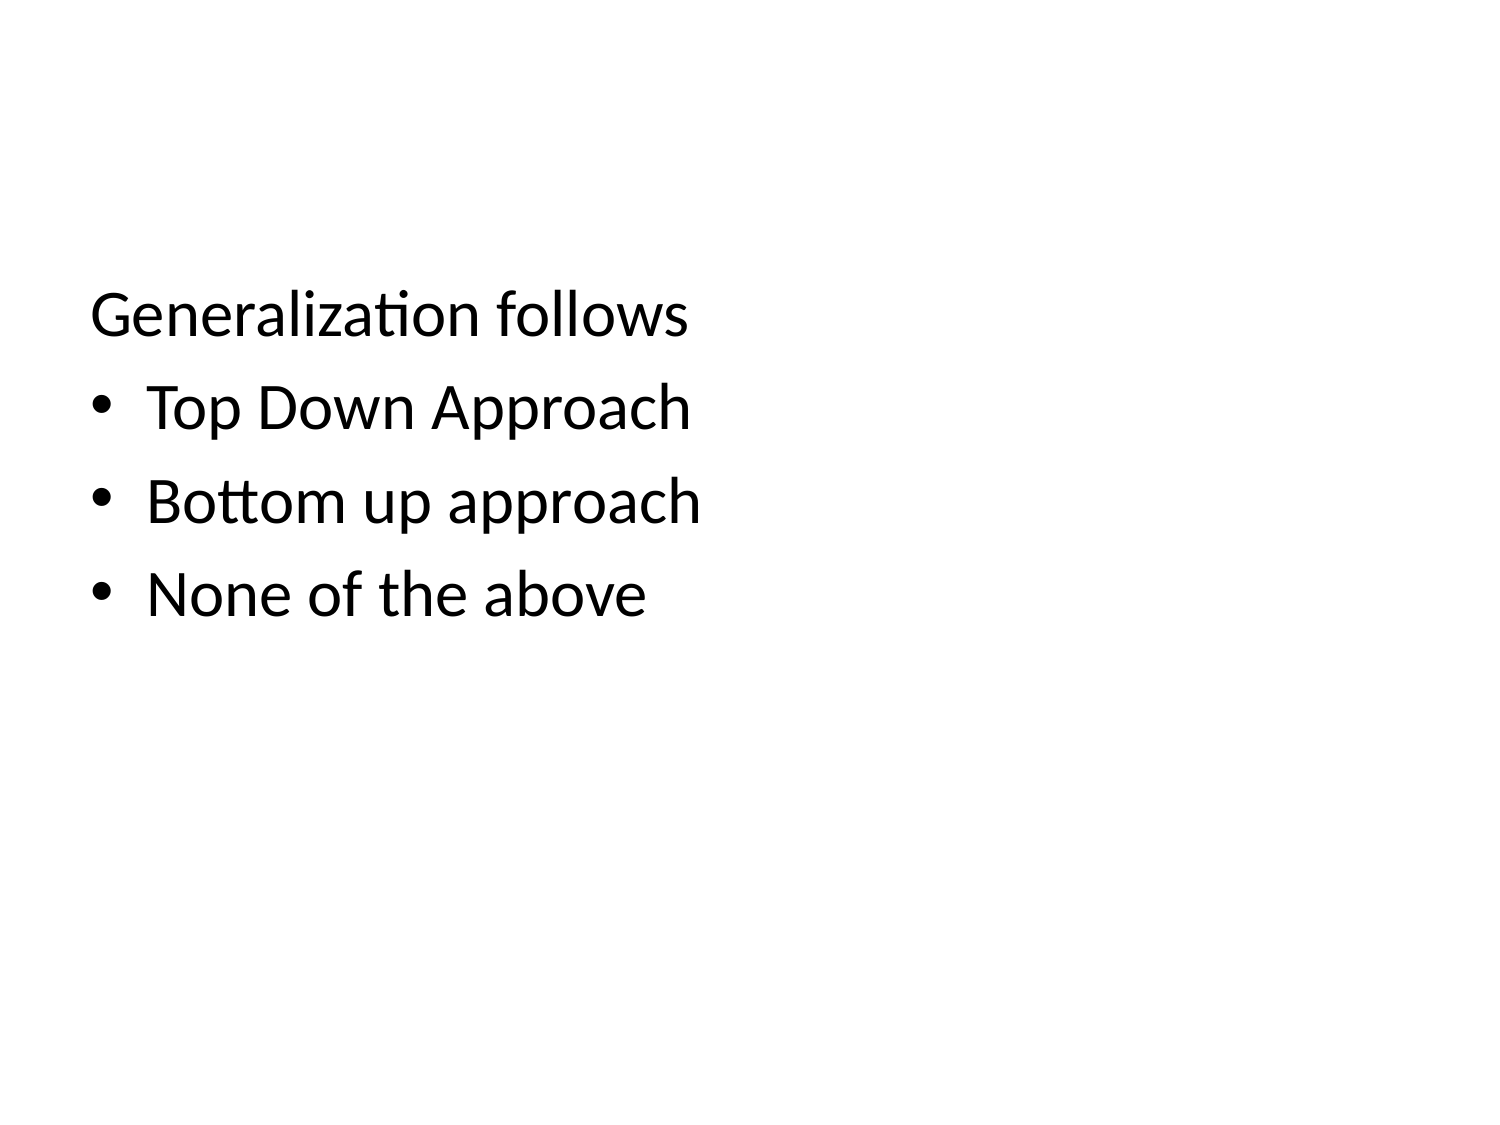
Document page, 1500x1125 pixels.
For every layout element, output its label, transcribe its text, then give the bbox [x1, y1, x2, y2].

list Generalization follows Top Down Approach Bottom up approach None of the above [75, 262, 1425, 1005]
